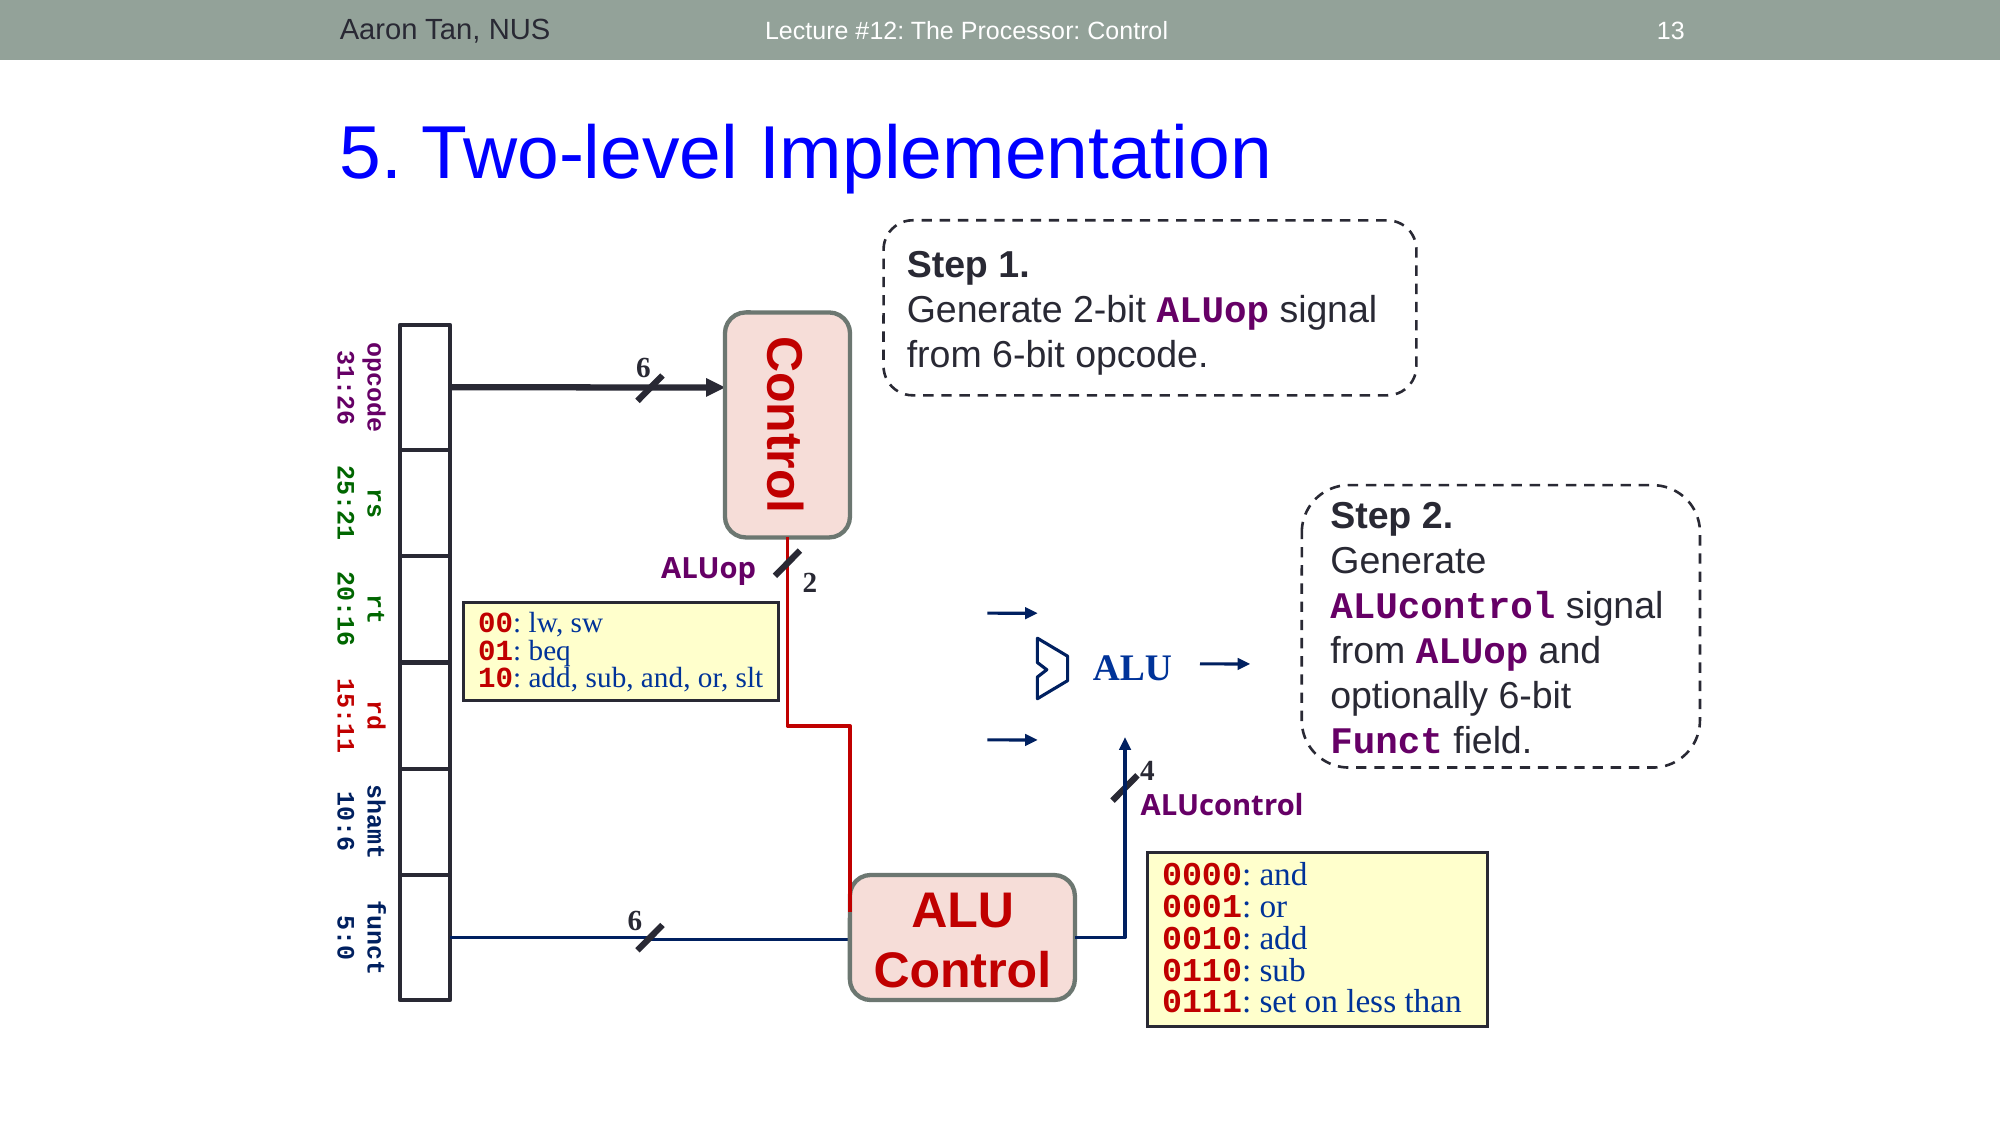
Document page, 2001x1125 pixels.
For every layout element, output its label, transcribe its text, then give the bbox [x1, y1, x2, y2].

text_box 6 [612, 900, 658, 934]
footer Lecture #12: The Processor: Control [800, 3, 1558, 57]
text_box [1037, 637, 1188, 699]
slide_number 13 [1558, 3, 1700, 57]
text_box 4 [1127, 750, 1170, 778]
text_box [999, 812, 1201, 863]
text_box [630, 693, 1007, 757]
text_box Step 2. Generate ALUcontrol signal from ALUop and optionally 6-bit Funct field. [1299, 482, 1703, 770]
text_box [987, 607, 1038, 620]
text_box Step 1. Generate 2-bit ALUop signal from 6-bit opcode. [881, 218, 1419, 398]
text_box Control [722, 310, 853, 540]
text_box 0000: and 0001: or 0010: add 0110: sub 0111: set on less than [1147, 852, 1488, 1027]
text_box 6 [621, 347, 666, 390]
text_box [87, 637, 763, 688]
text_box 2 [787, 562, 833, 606]
text_box ALUcontrol [1125, 778, 1319, 829]
slide_number Aaron Tan, NUS [324, 3, 800, 57]
text_box 5. Two-level Implementation [324, 96, 1675, 202]
text_box [1199, 657, 1250, 671]
text_box ALUop [646, 542, 772, 593]
text_box 00: lw, sw 01: beq 10: add, sub, and, or, slt [463, 602, 779, 690]
text_box [666, 381, 722, 394]
text_box ALU Control [847, 872, 1078, 1003]
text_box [24, 624, 701, 701]
text_box [1015, 733, 1038, 747]
